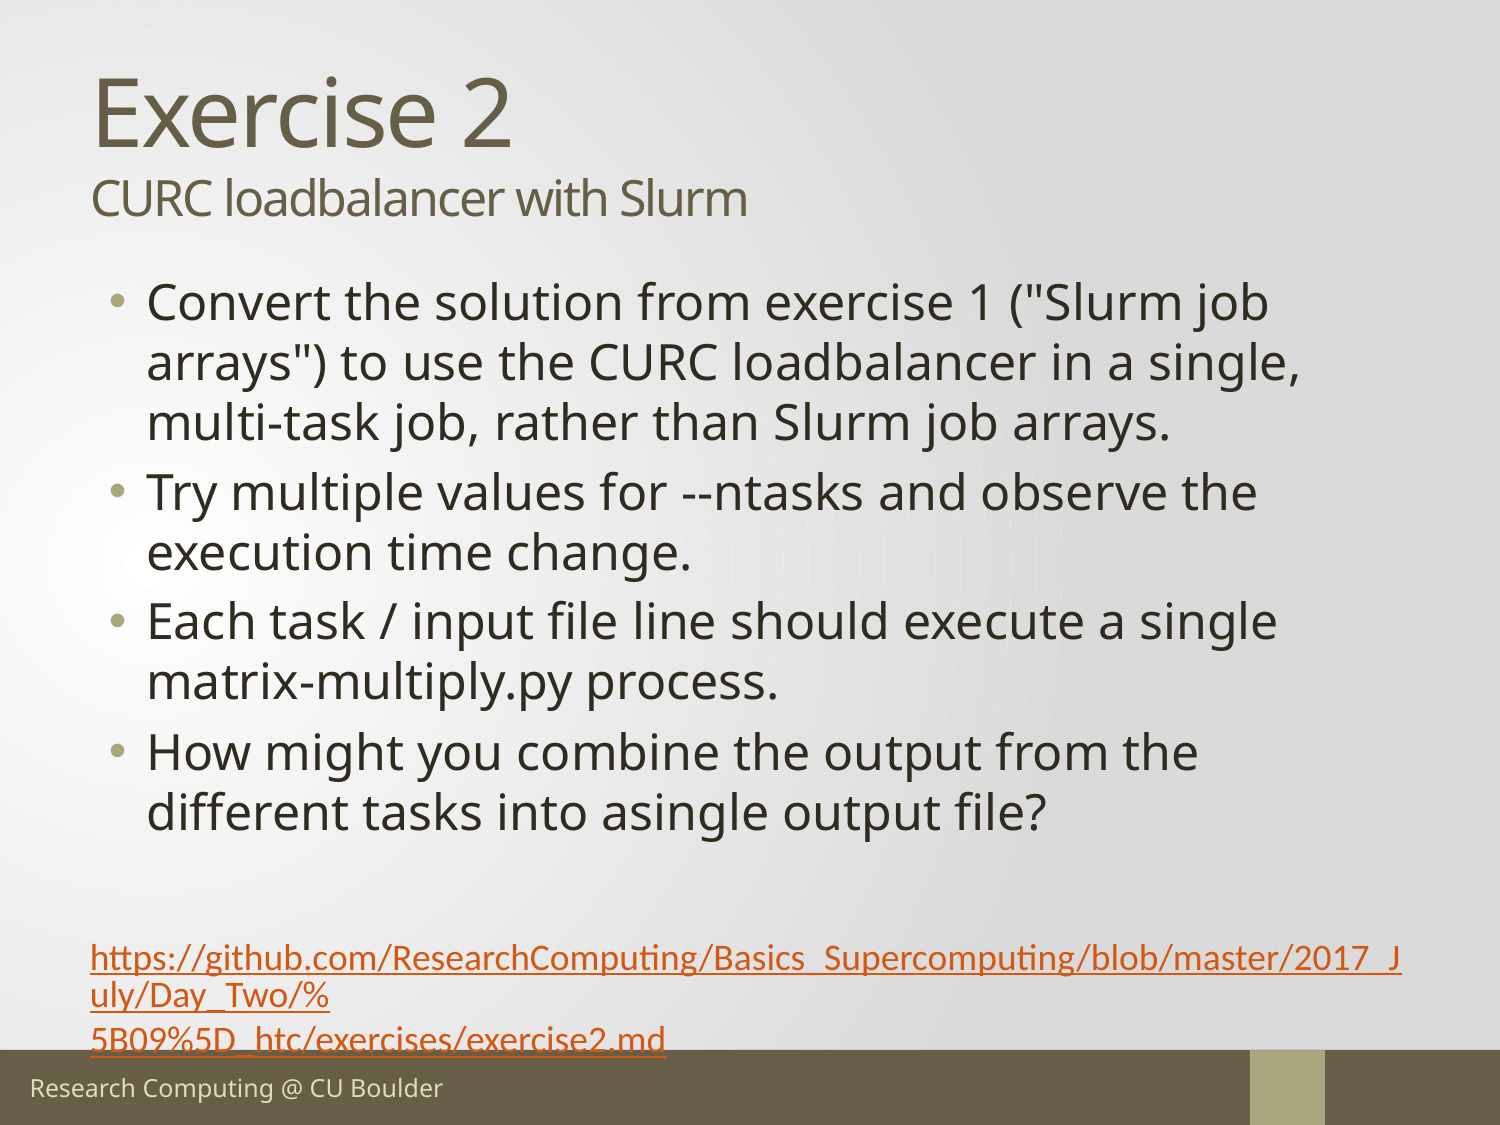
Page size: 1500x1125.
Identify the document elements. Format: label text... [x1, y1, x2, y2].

title Exercise 2 CURC loadbalancer with Slurm [75, 45, 1419, 233]
list Convert the solution from exercise 1 ("Slurm job arrays") to use the CURC loadbalancer in a single, multi-task job, rather than Slurm job arrays. Try multiple values for --ntasks and observe the execution time change. Each task / input file line should execute a single matrix-multiply.py process. How might you combine the output from the different tasks into asingle output file? [75, 262, 1419, 925]
text_box https://github.com/ResearchComputing/Basics_Supercomputing/blob/master/2017_July/Day_Two/%5B09%5D_htc/exercises/exercise2.md [74, 925, 1419, 1031]
